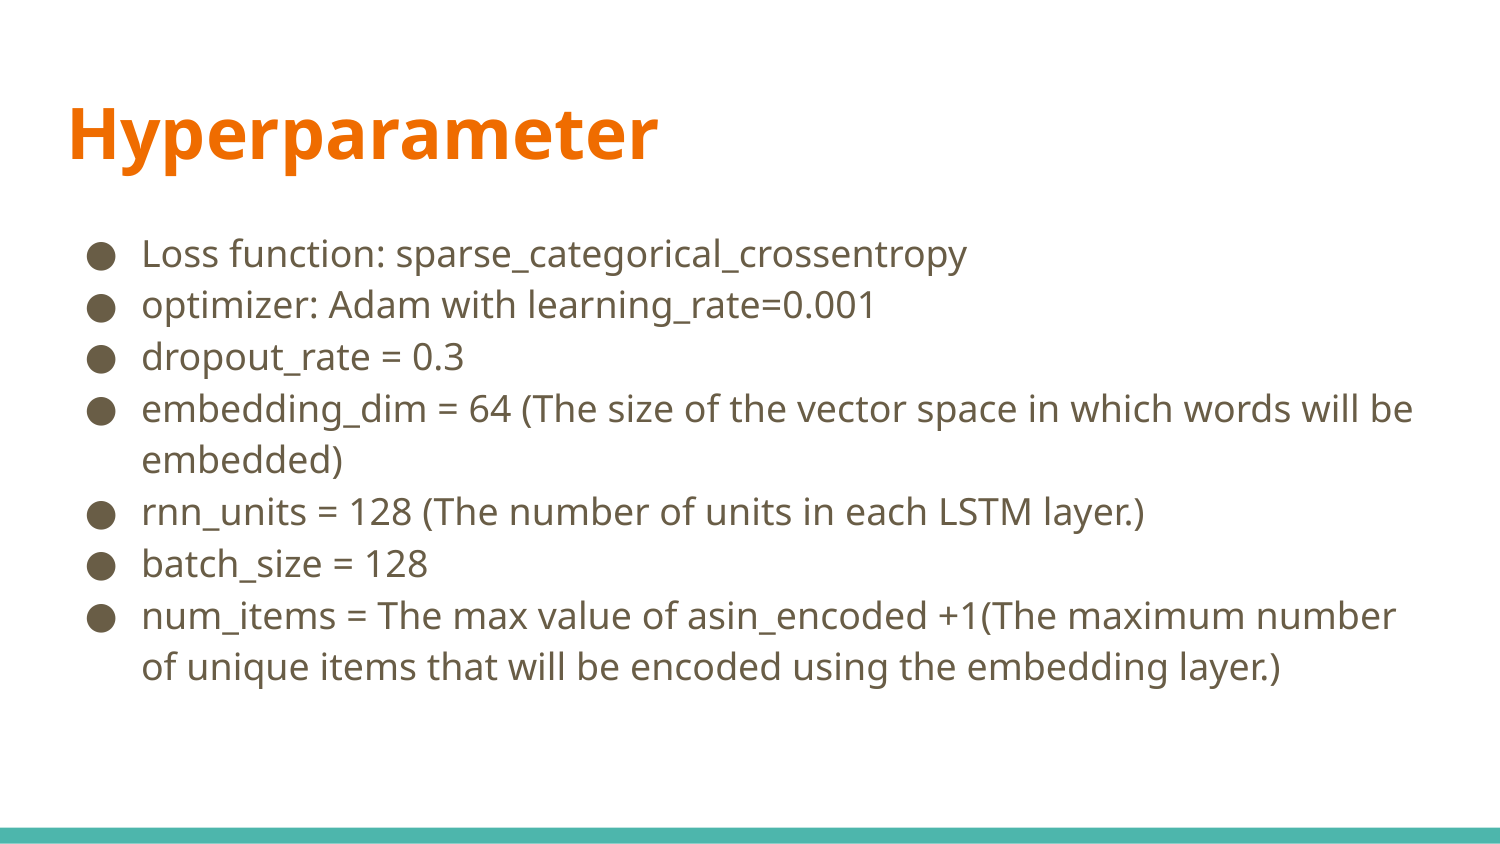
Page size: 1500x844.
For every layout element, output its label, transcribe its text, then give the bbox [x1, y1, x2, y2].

title Hyperparameter [51, 72, 1449, 189]
list Loss function: sparse_categorical_crossentropy optimizer: Adam with learning_rate=0.001 dropout_rate = 0.3 embedding_dim = 64 (The size of the vector space in which words will be embedded) rnn_units = 128 (The number of units in each LSTM layer.) batch_size = 128 num_items = The max value of asin_encoded +1(The maximum number of unique items that will be encoded using the embedding layer.) [51, 207, 1449, 750]
